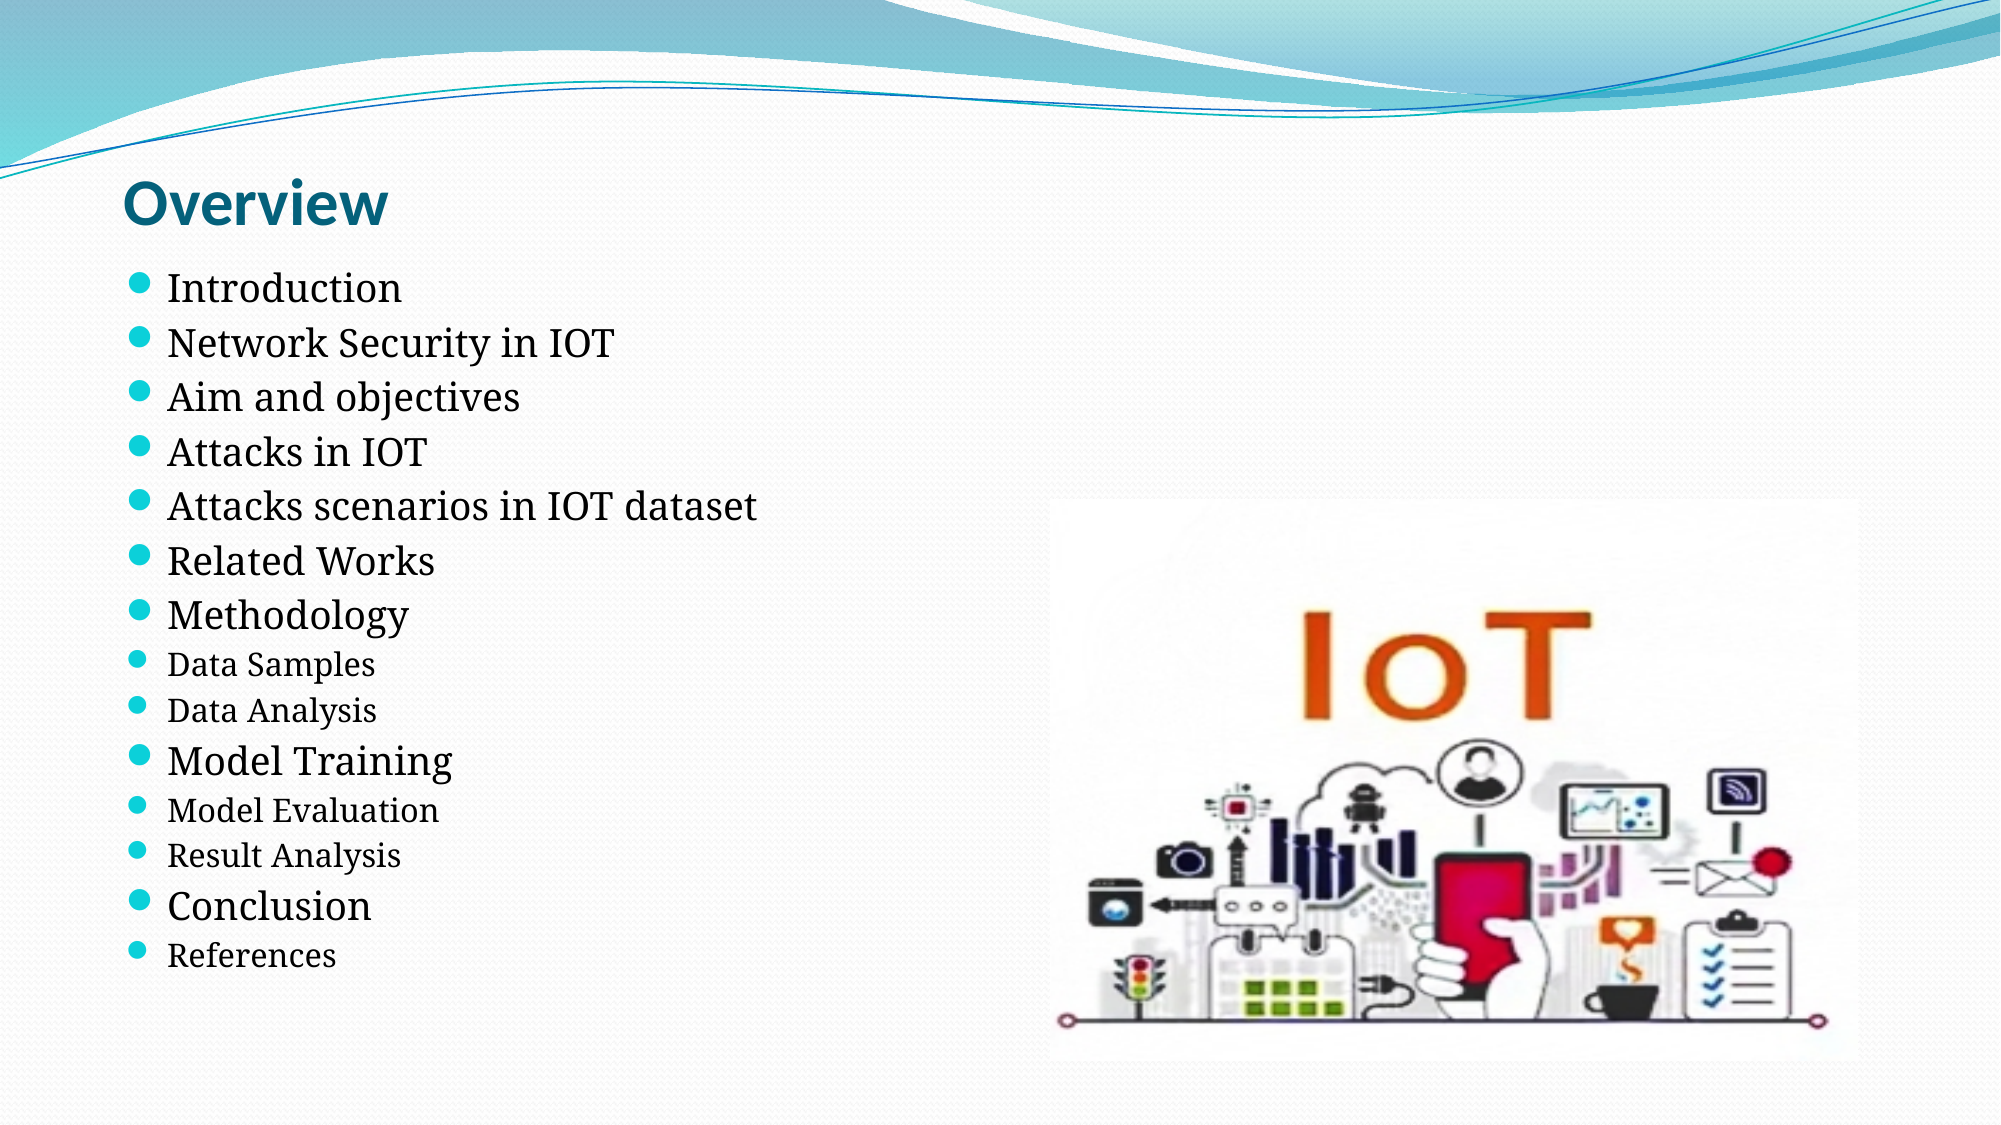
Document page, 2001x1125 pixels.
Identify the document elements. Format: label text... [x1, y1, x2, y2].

title Overview [93, 140, 1544, 239]
list Introduction Network Security in IOT Aim and objectives Attacks in IOT Attacks scenarios in IOT dataset Related Works Methodology Data Samples Data Analysis Model Training Model Evaluation Result Analysis Conclusion References [111, 197, 1654, 992]
picture [1049, 499, 1859, 1061]
